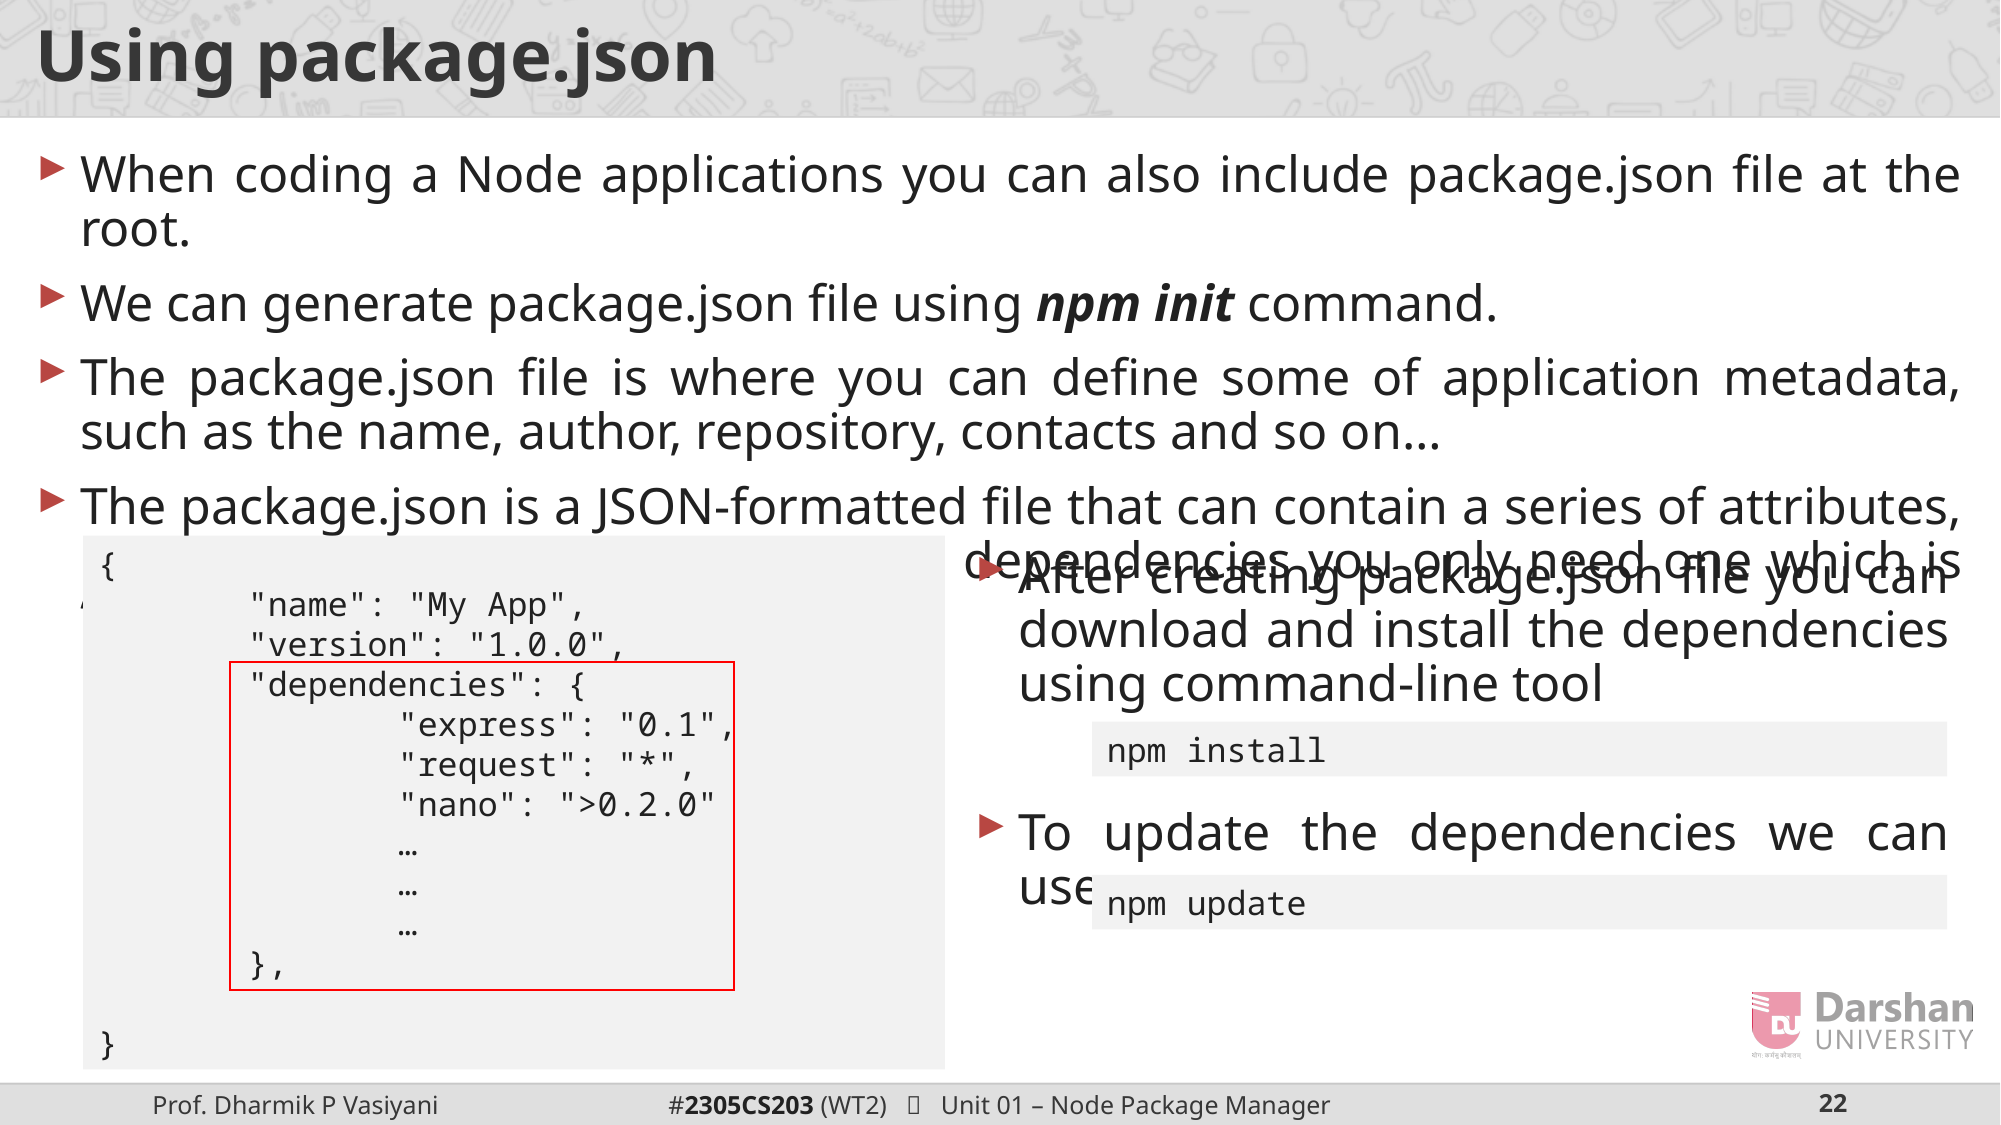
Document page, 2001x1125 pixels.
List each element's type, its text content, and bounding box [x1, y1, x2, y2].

text_box npm install [1092, 721, 1948, 777]
text_box [229, 661, 735, 991]
text_box After creating package.json file you can download and install the dependencies using command-line tool To update the dependencies we can use [960, 542, 1966, 1120]
title Using package.json [0, 0, 2000, 117]
text_box npm update [1092, 874, 1948, 930]
list When coding a Node applications you can also include package.json file at the root. We can generate package.json file using npm init command. The package.json file is where you can define some of application metadata, such as the name, author, repository, contacts and so on… The package.json is a JSON-formatted file that can contain a series of attributes, but for the purpose of declaring the dependencies you only need one which is “dependencies”. [21, 141, 1979, 1059]
text_box { "name": "My App", "version": "1.0.0", "dependencies": { "express": "0.1", "request": "*", "nano": ">0.2.0" … … … }, } [83, 535, 945, 1070]
